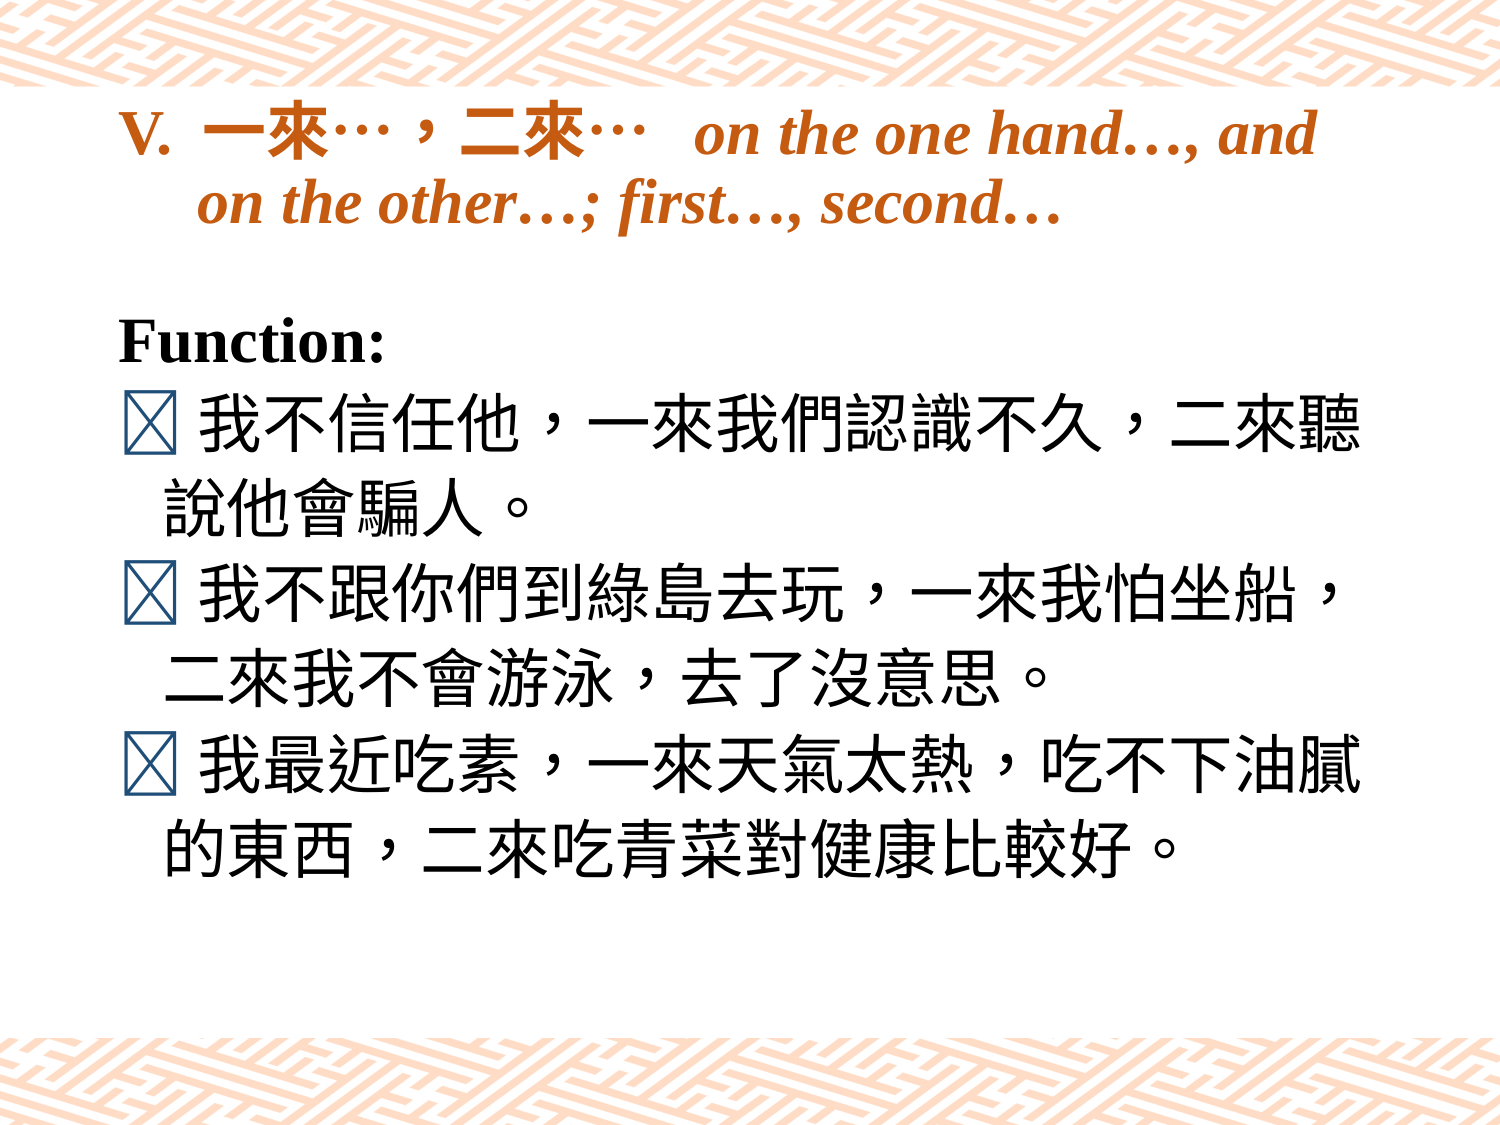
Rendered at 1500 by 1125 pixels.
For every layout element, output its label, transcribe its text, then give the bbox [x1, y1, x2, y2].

title V. 一來…，二來… on the one hand…, and on the other…; first…, second… [103, 59, 1397, 278]
list Function: 我不信任他，一來我們認識不久，二來聽 說他會騙人。 我不跟你們到綠島去玩，一來我怕坐船， 二來我不會游泳，去了沒意思。 我最近吃素，一來天氣太熱，吃不下油膩 的東西，二來吃青菜對健康比較好。 [103, 299, 1397, 1014]
picture [0, 0, 1500, 1125]
